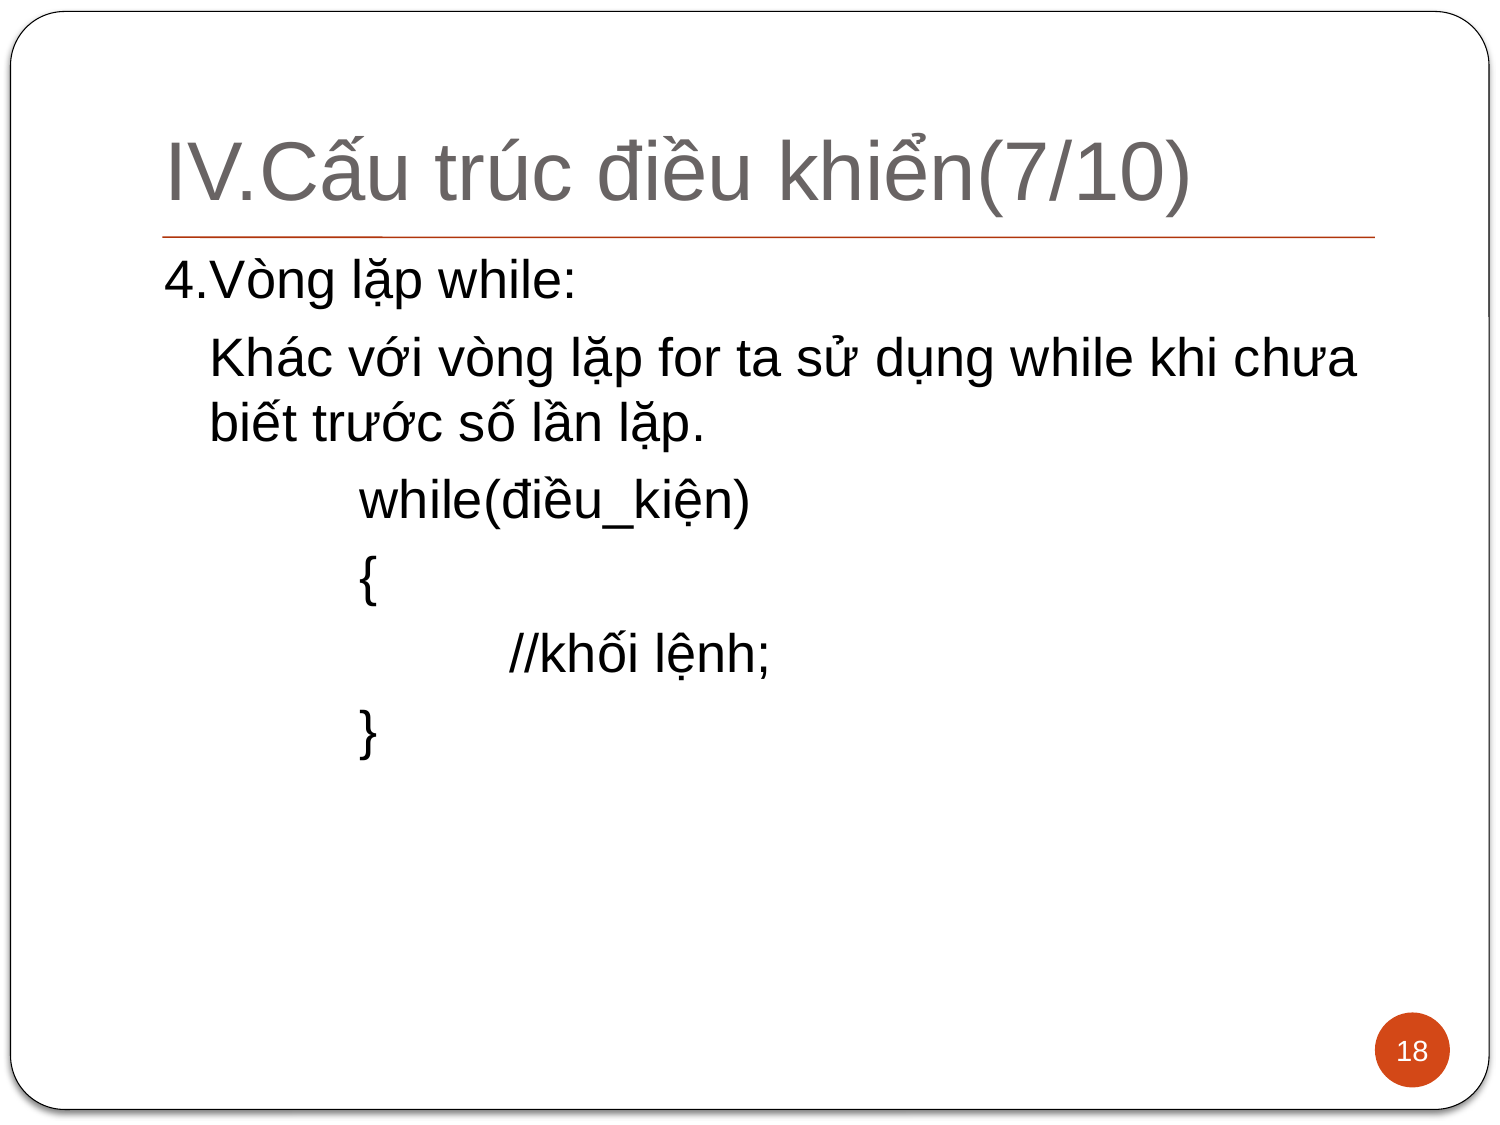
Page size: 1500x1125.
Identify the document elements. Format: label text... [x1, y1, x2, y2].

list 4.Vòng lặp while: Khác với vòng lặp for ta sử dụng while khi chưa biết trước số lần lặp. while(điều_kiện) { //khối lệnh; } [150, 237, 1425, 988]
title IV.Cấu trúc điều khiển(7/10) [150, 45, 1425, 233]
slide_number 18 [1374, 1012, 1450, 1088]
